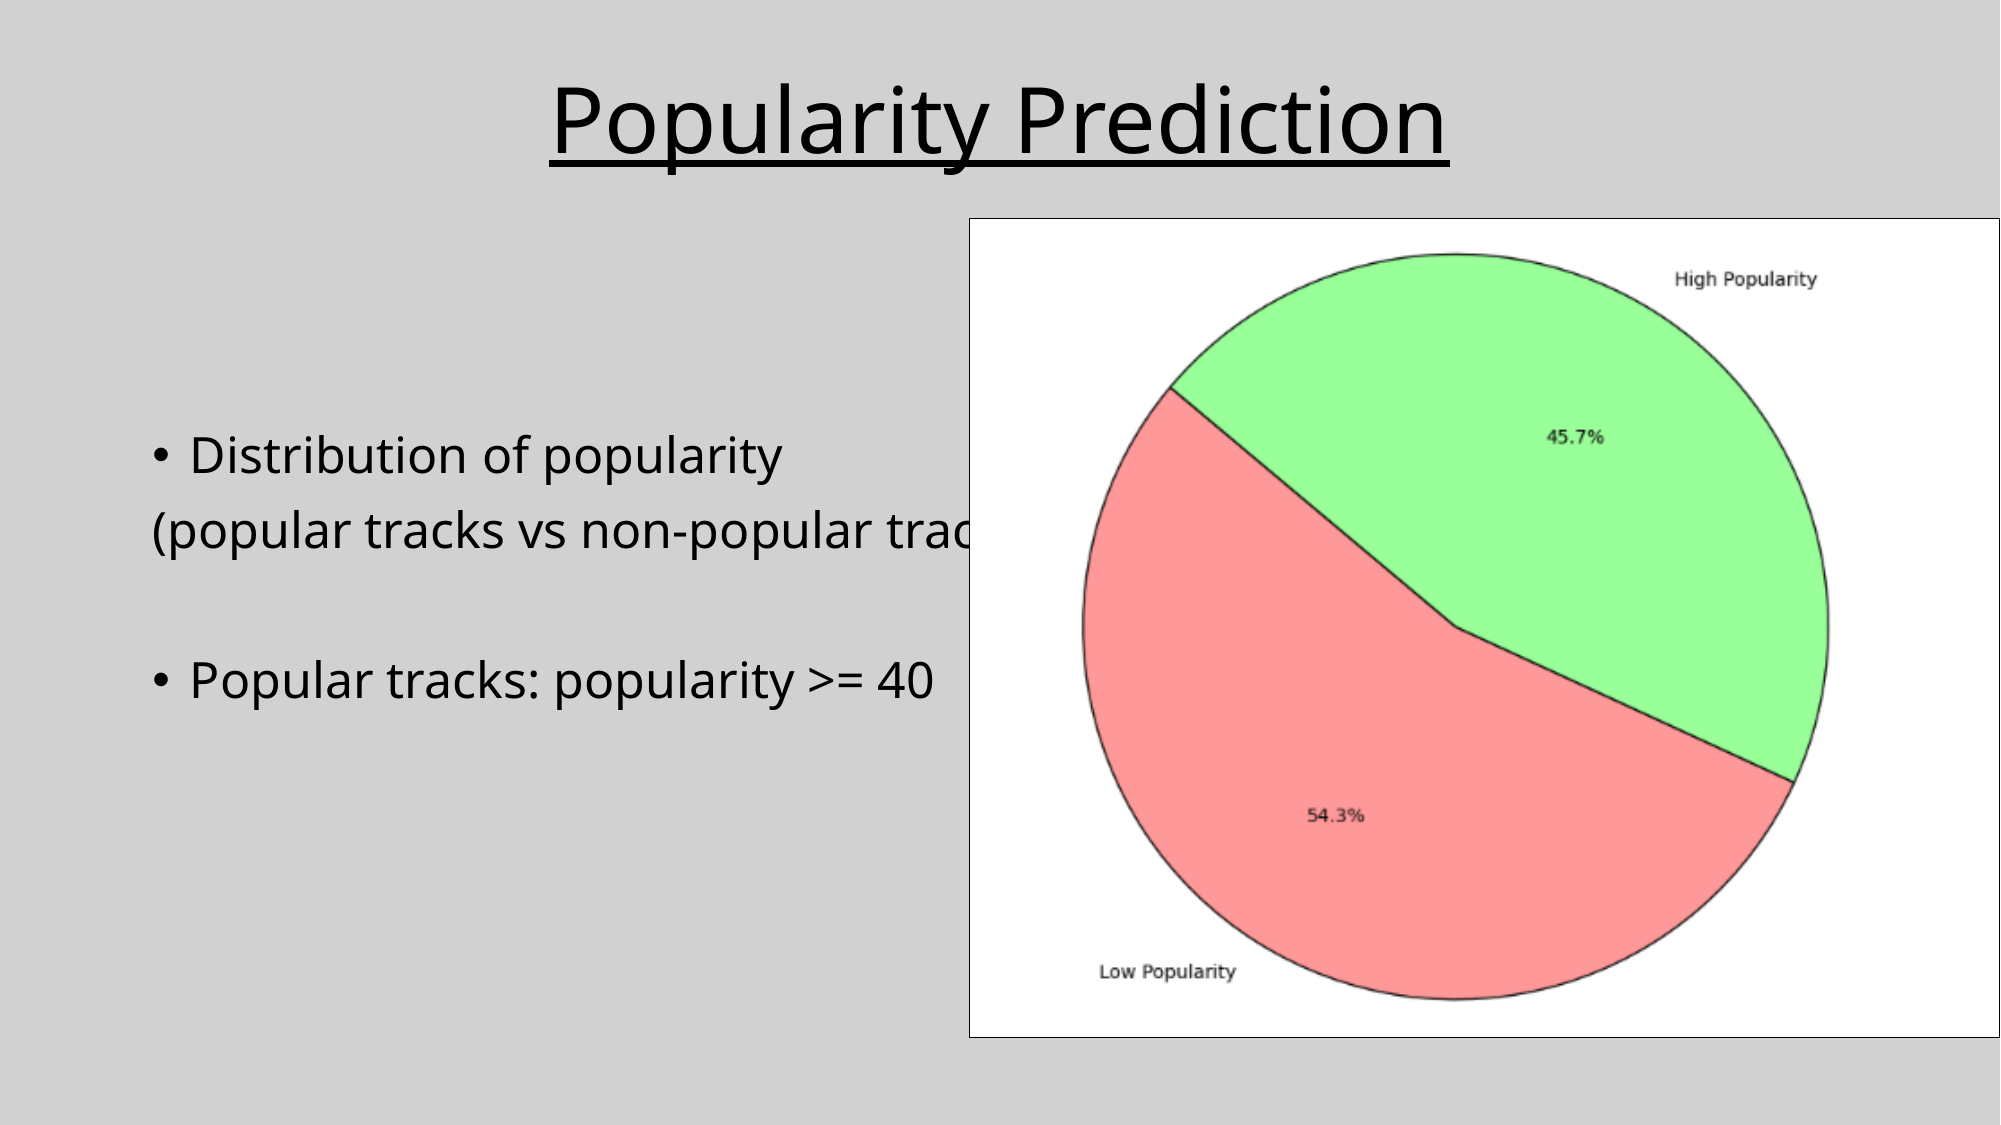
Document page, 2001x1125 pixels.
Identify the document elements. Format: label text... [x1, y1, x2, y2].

title Popularity Prediction [137, 59, 1863, 188]
list Distribution of popularity (popular tracks vs non-popular tracks) Popular tracks: popularity >= 40 [137, 192, 1863, 907]
picture [968, 218, 2000, 1038]
